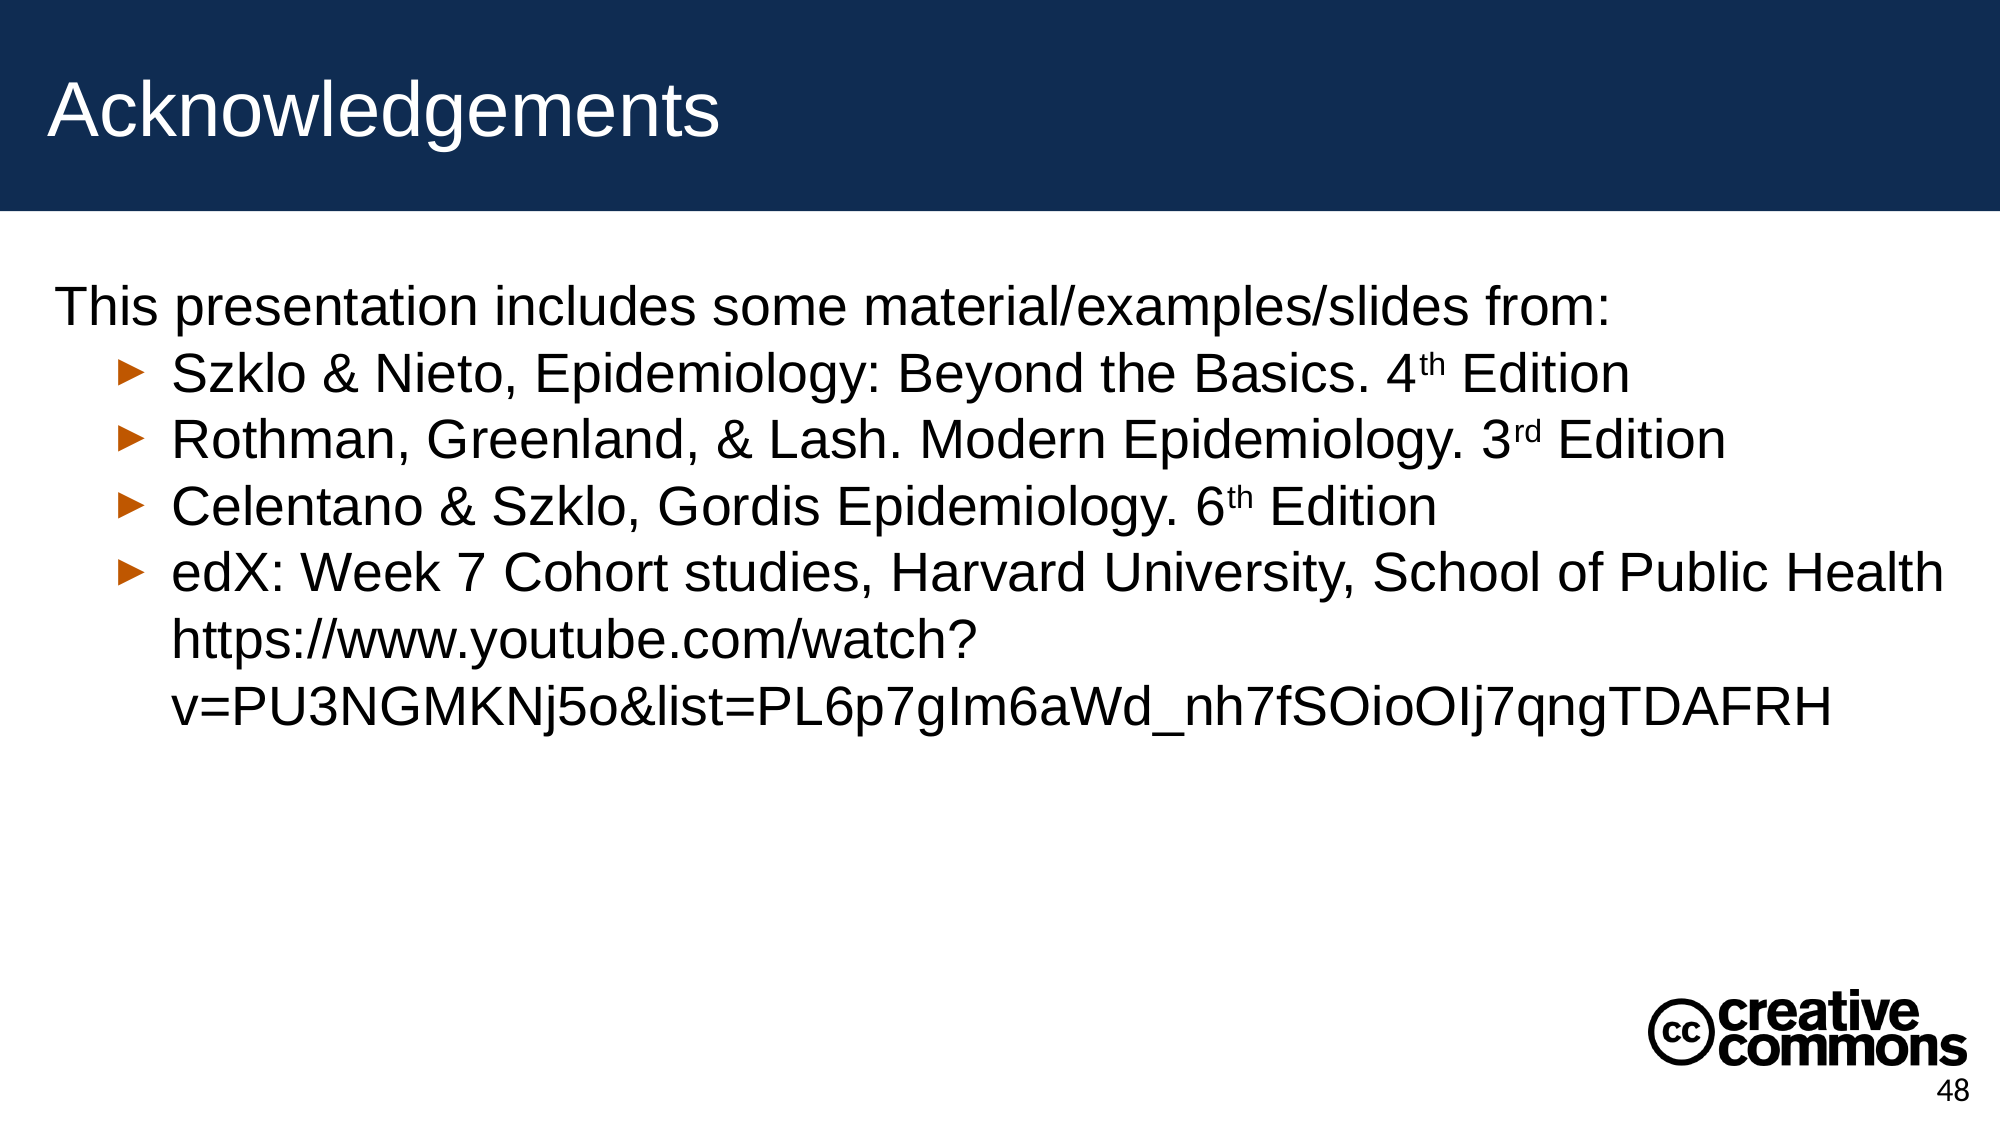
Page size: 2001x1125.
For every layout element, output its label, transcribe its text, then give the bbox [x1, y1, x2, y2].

picture [1647, 988, 1968, 1066]
title Acknowledgements [32, 11, 1971, 200]
list This presentation includes some material/examples/slides from: Szklo & Nieto, Epidemiology: Beyond the Basics. 4th Edition Rothman, Greenland, & Lash. Modern Epidemiology. 3rd Edition Celentano & Szklo, Gordis Epidemiology. 6th Edition edX: Week 7 Cohort studies, Harvard University, School of Public Health https://www.youtube.com/watch?v=PU3NGMKNj5o&list=PL6p7gIm6aWd_nh7fSOioOIj7qngTDAFRH [32, 262, 1971, 1005]
